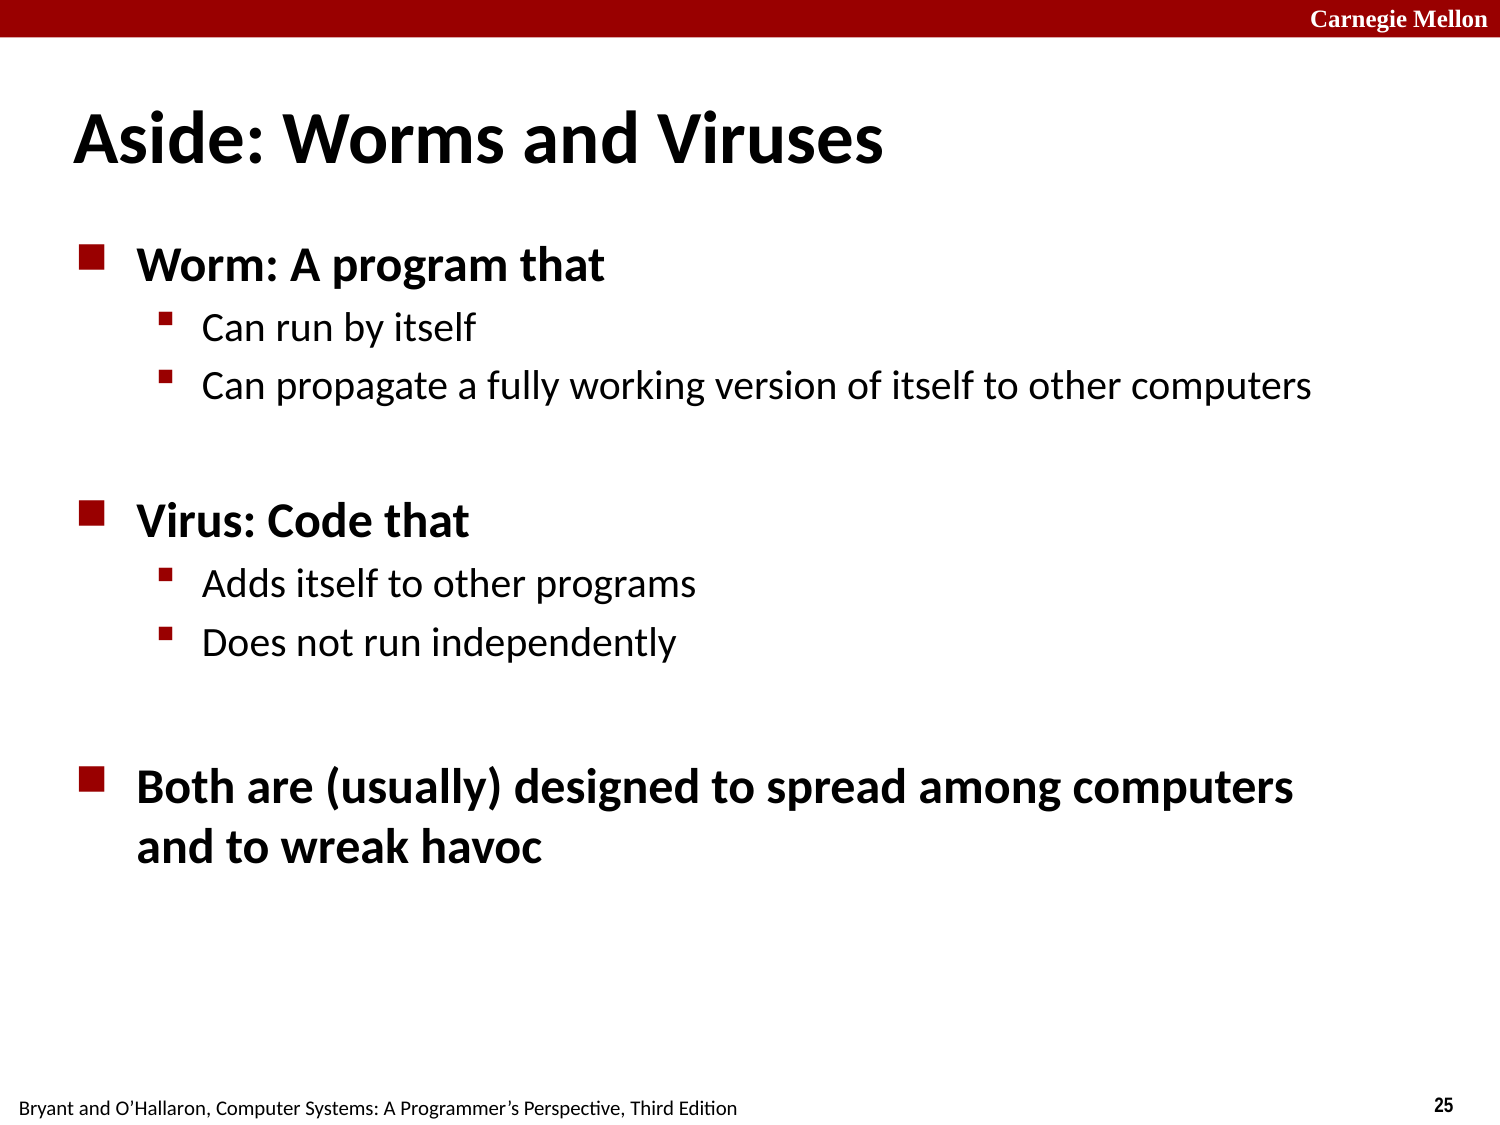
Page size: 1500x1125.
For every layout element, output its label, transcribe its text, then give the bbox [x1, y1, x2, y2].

list Worm: A program that Can run by itself Can propagate a fully working version of itself to other computers Virus: Code that Adds itself to other programs Does not run independently Both are (usually) designed to spread among computers and to wreak havoc [64, 223, 1361, 1040]
title Aside: Worms and Viruses [58, 71, 1305, 197]
